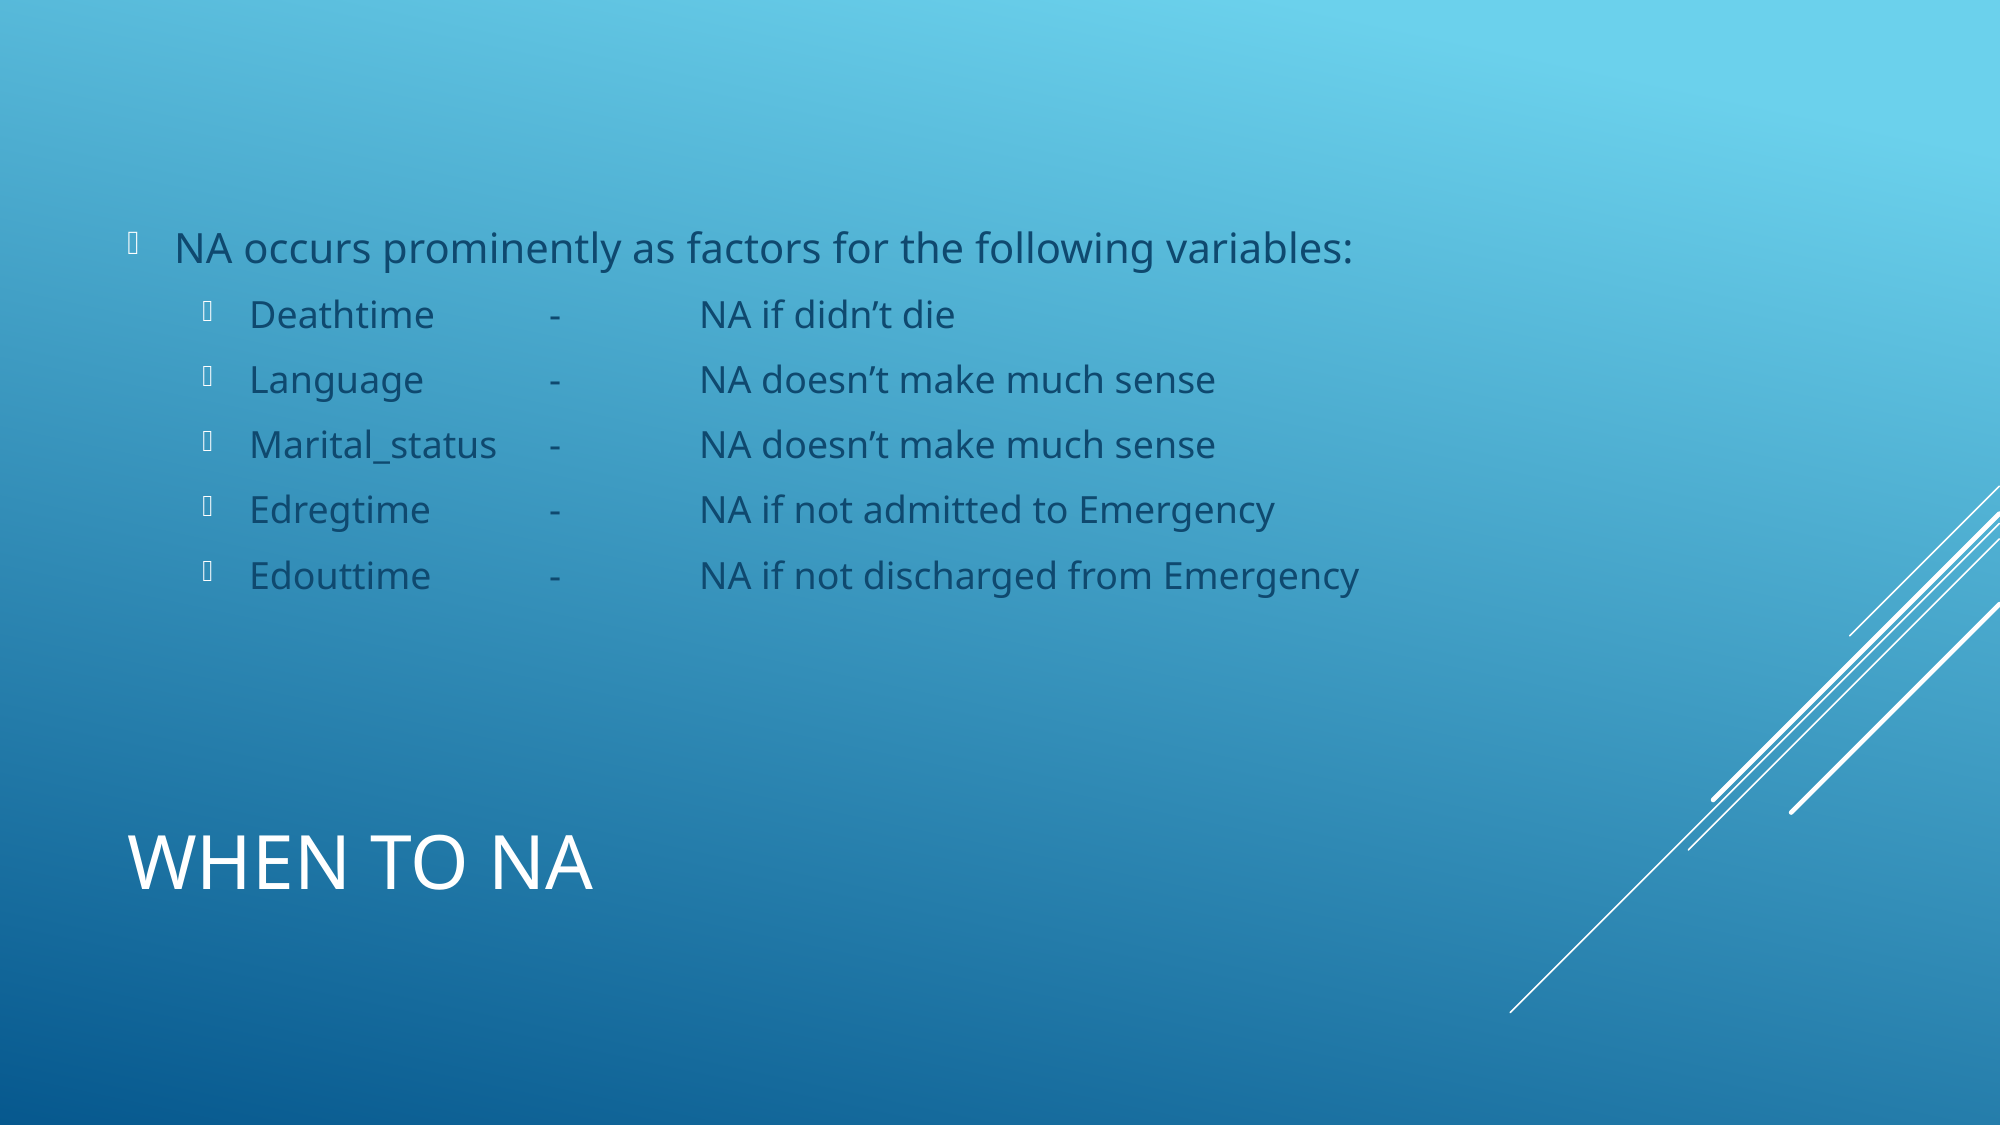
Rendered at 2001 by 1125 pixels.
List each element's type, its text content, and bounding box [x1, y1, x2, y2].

title When to NA [112, 736, 1513, 984]
list NA occurs prominently as factors for the following variables: Deathtime - NA if didn’t die Language - NA doesn’t make much sense Marital_status - NA doesn’t make much sense Edregtime - NA if not admitted to Emergency Edouttime - NA if not discharged from Emergency [112, 112, 1513, 706]
